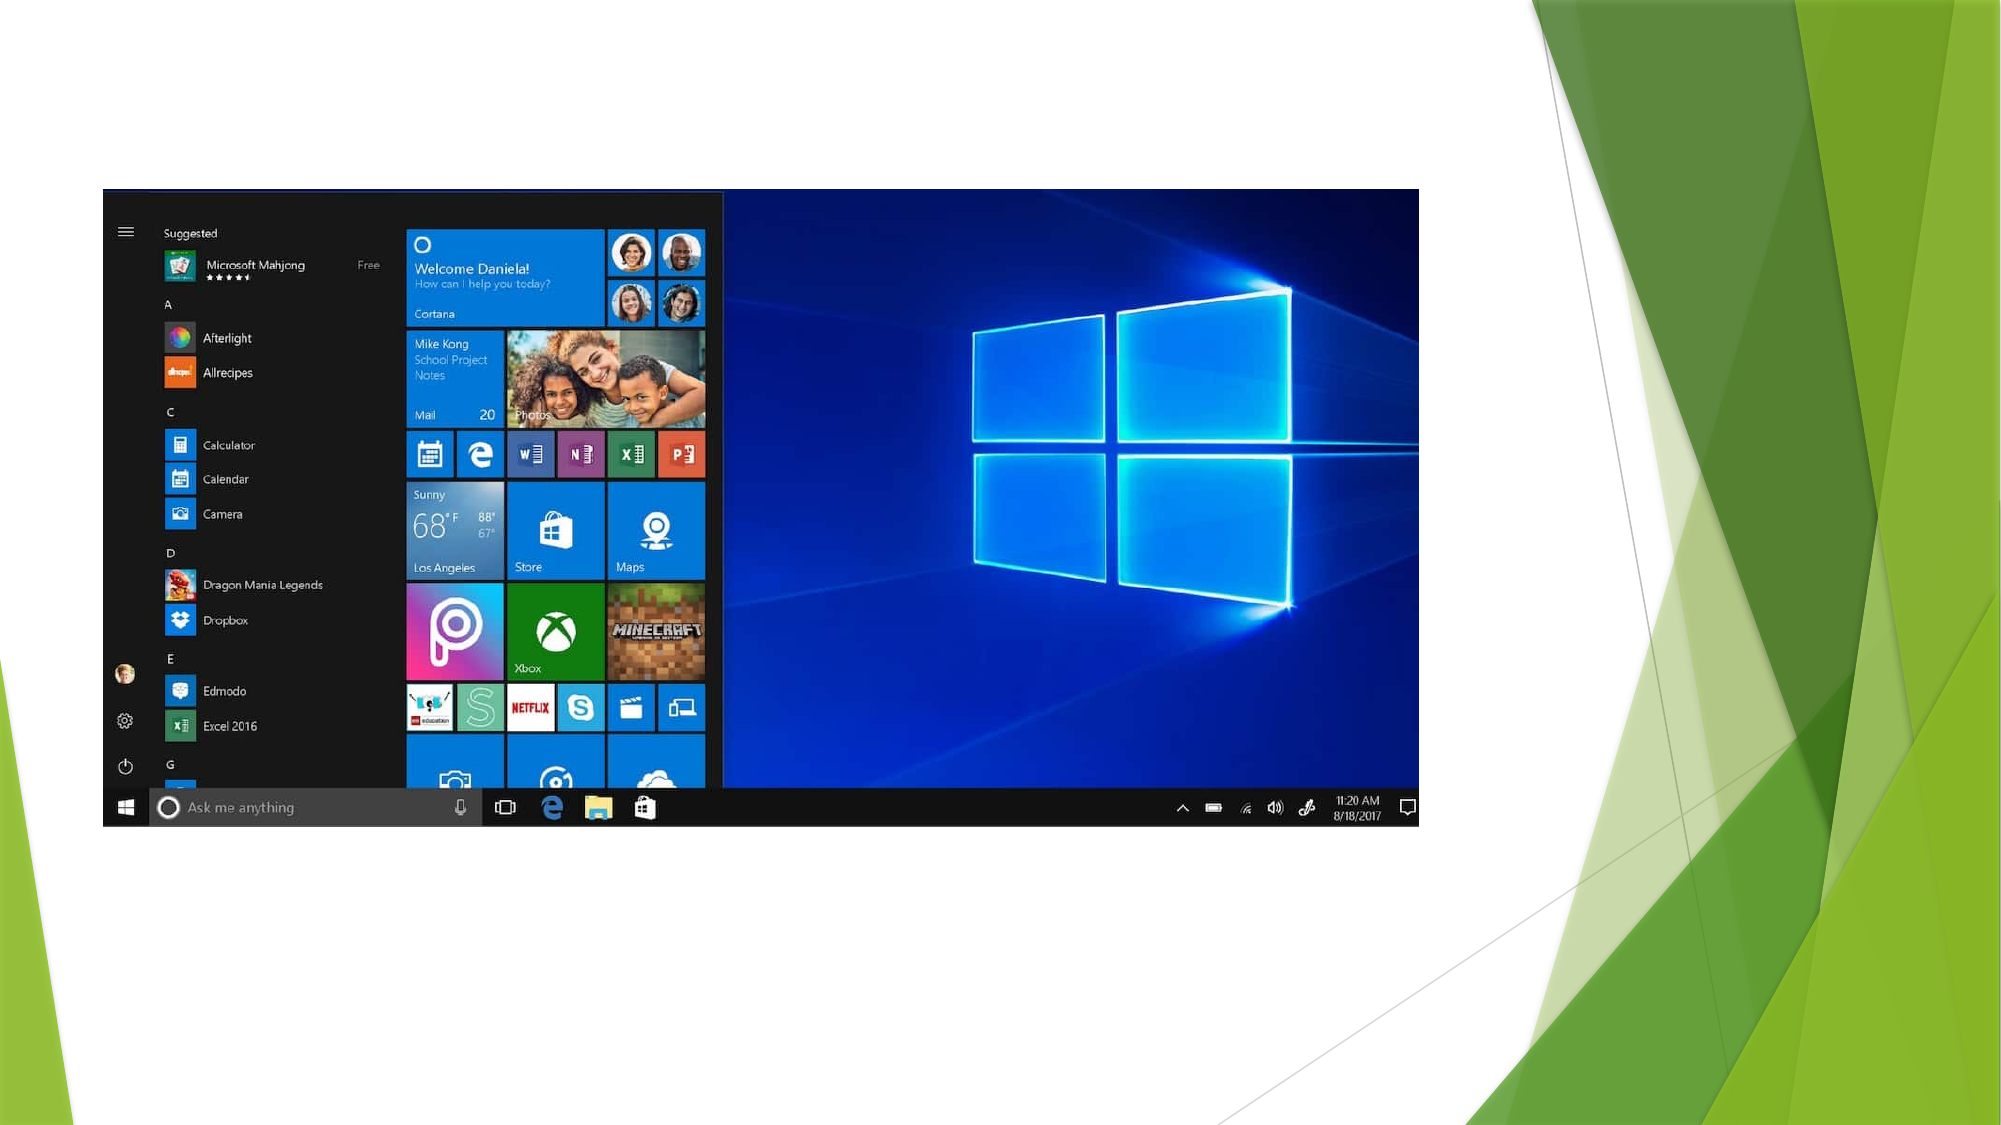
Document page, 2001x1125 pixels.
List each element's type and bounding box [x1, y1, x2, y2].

list [102, 188, 1419, 827]
